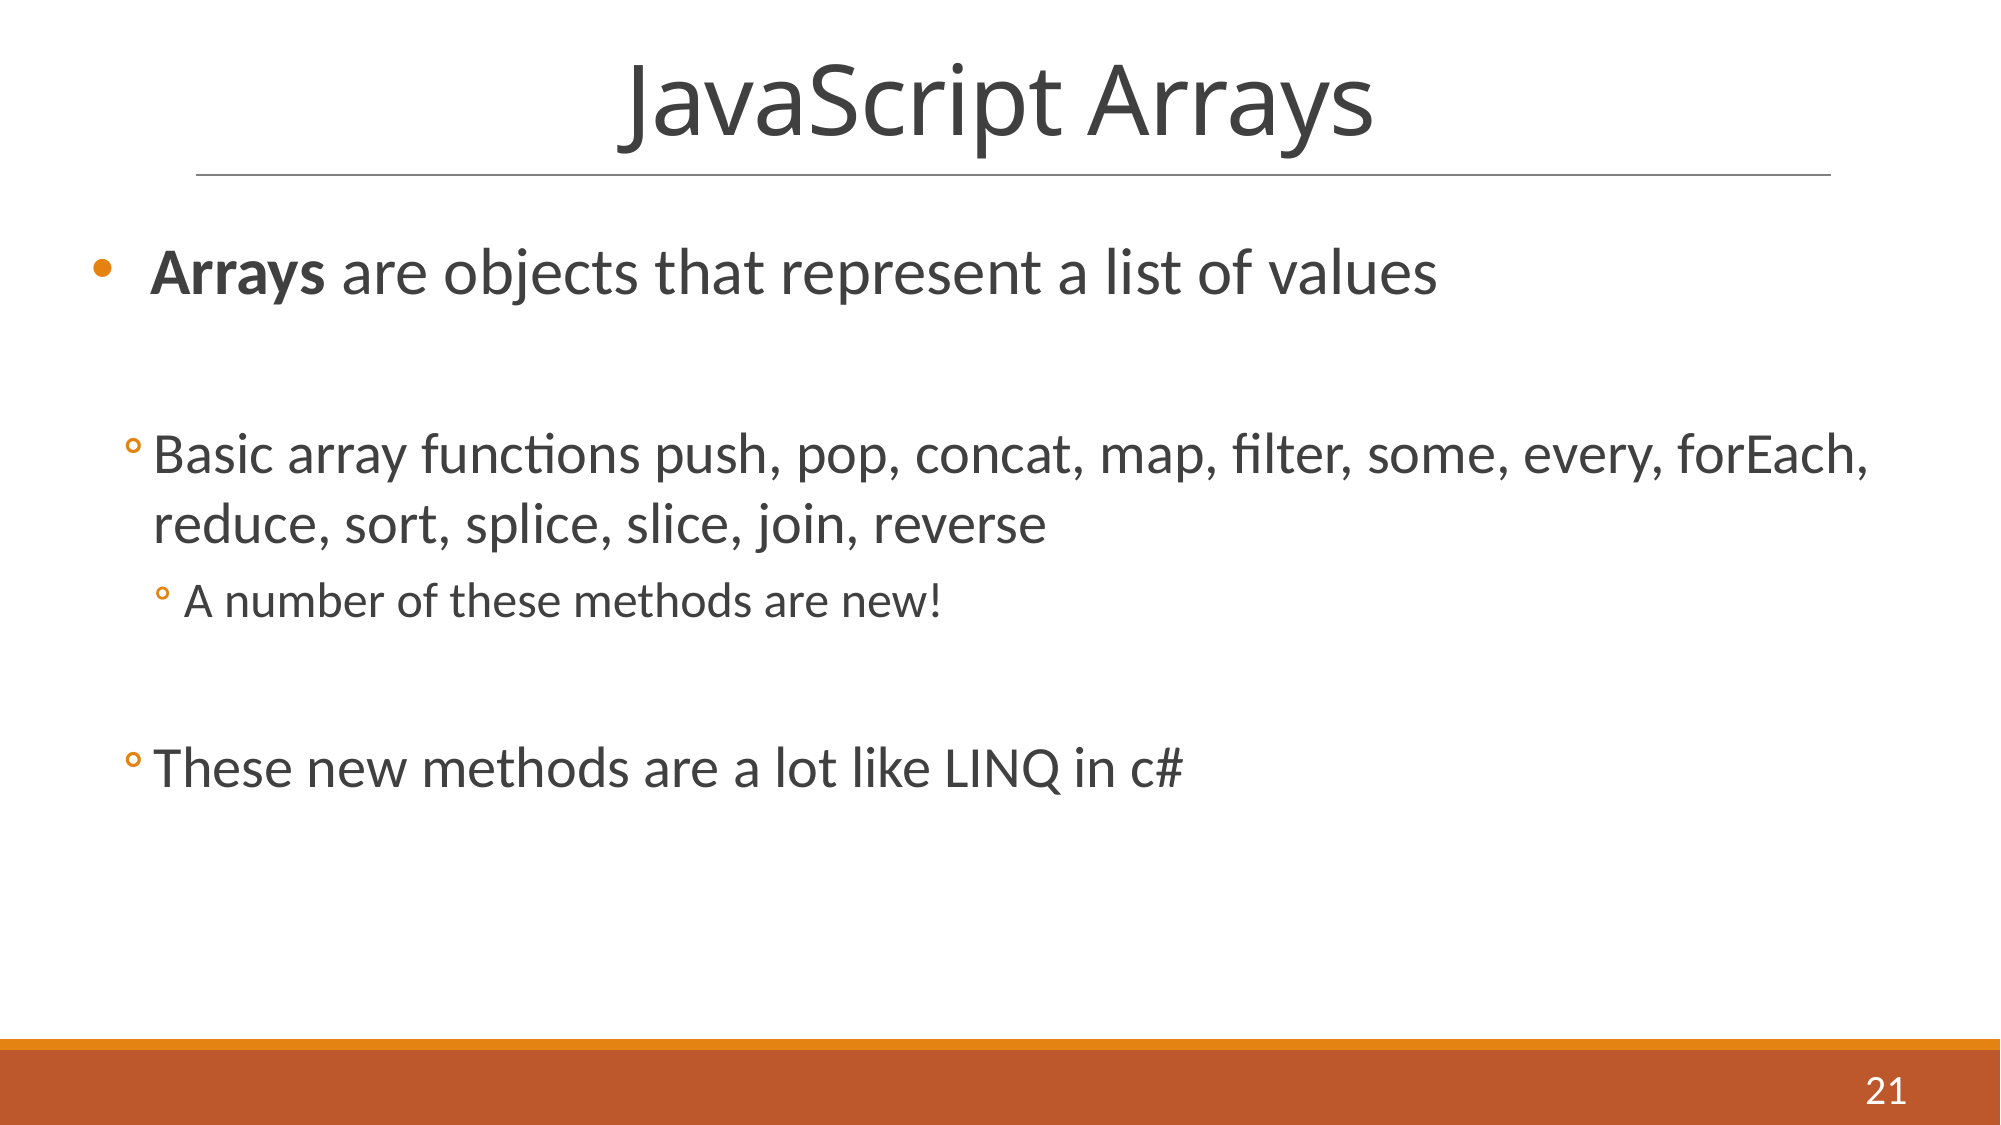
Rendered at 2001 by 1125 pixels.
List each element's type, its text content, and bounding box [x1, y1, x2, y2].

title JavaScript Arrays [79, 47, 1923, 163]
slide_number 21 [1707, 1057, 1923, 1118]
list Arrays are objects that represent a list of values Basic array functions push, pop, concat, map, filter, some, every, forEach, reduce, sort, splice, slice, join, reverse A number of these methods are new! These new methods are a lot like LINQ in c# [79, 219, 1923, 998]
